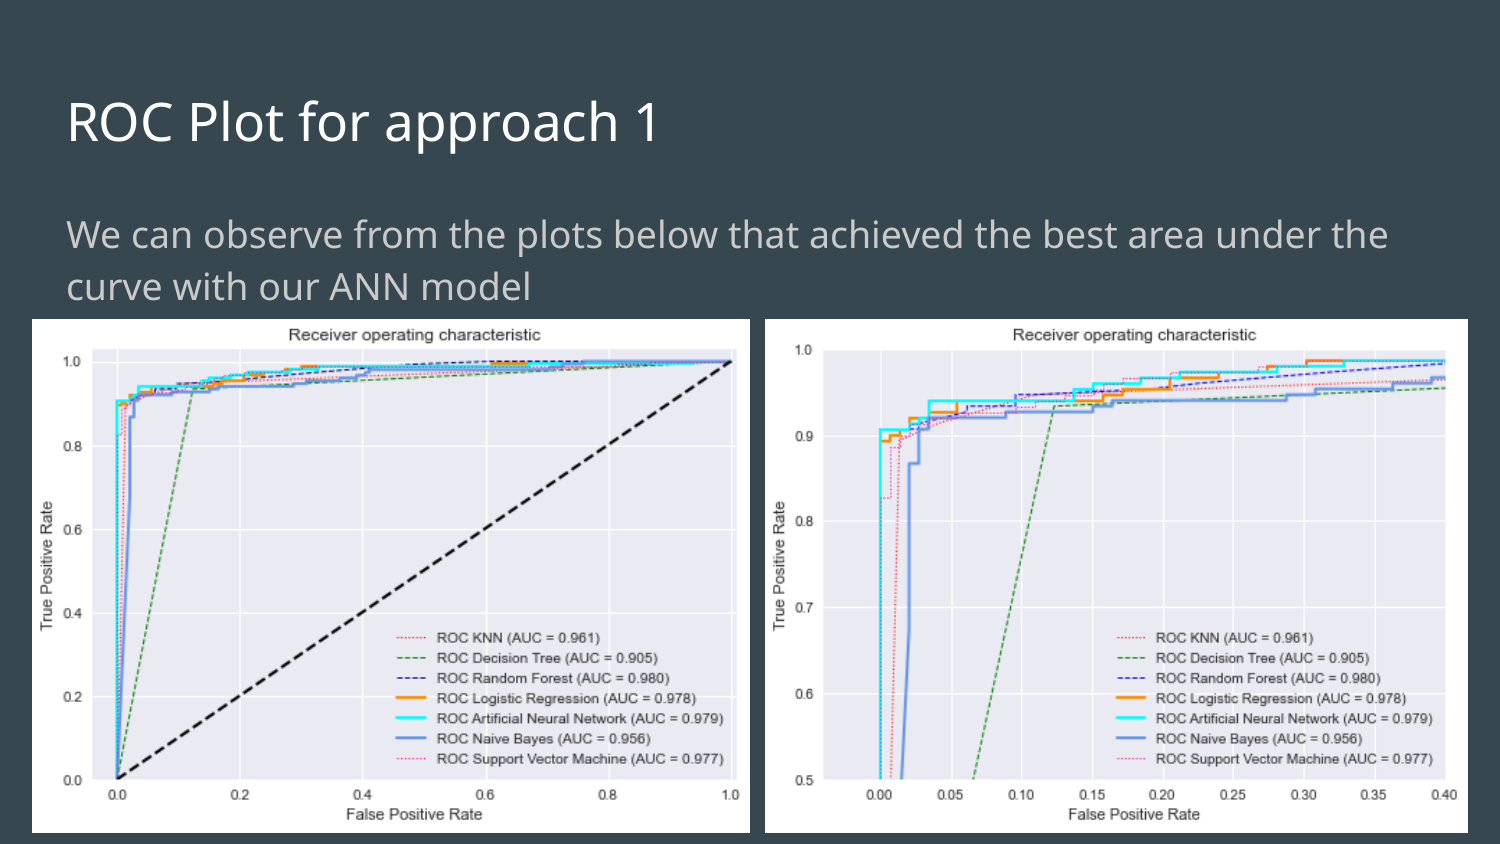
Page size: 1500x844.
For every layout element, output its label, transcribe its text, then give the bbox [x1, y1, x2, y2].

picture [764, 318, 1468, 834]
list We can observe from the plots below that achieved the best area under the curve with our ANN model Zoomed in plot for better visualization [51, 189, 1449, 750]
title ROC Plot for approach 1 [51, 72, 1449, 167]
picture [32, 318, 751, 834]
